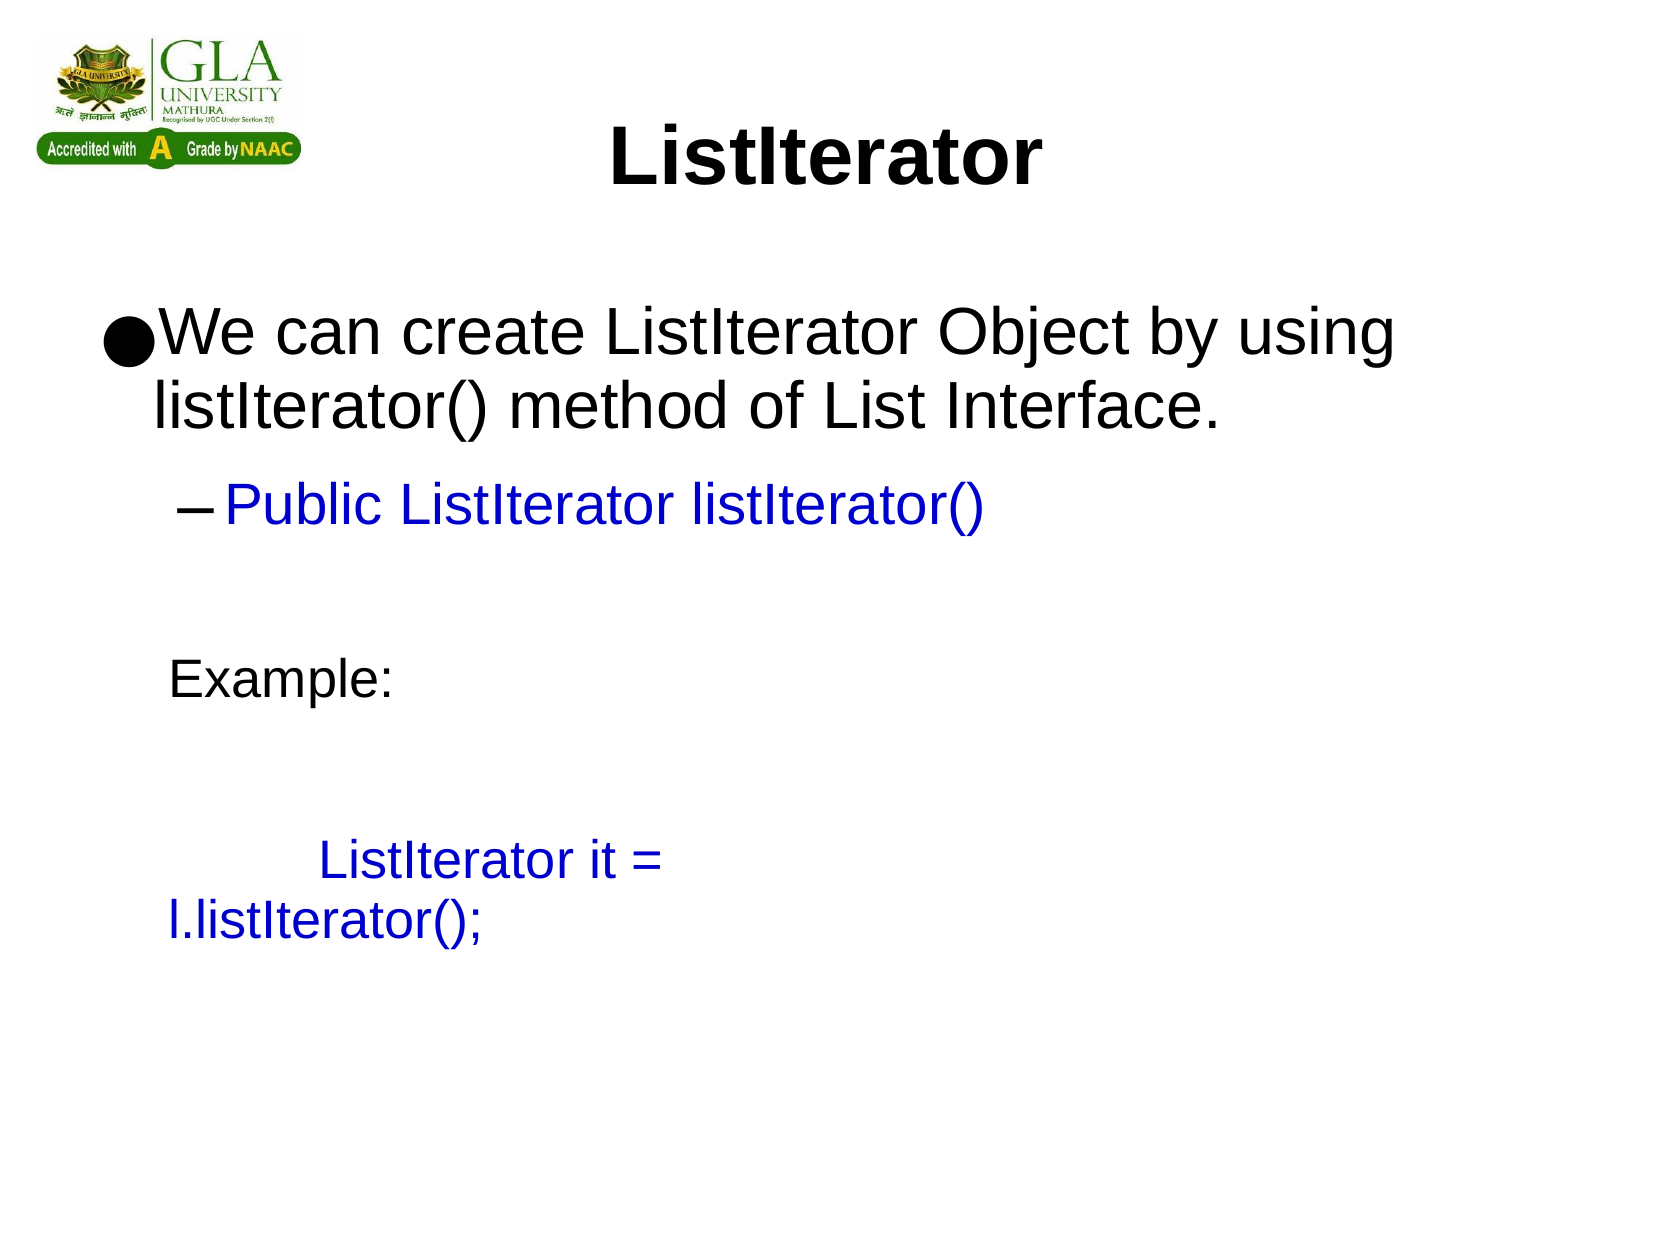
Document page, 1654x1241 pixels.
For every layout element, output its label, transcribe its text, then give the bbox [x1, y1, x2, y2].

text_box Example: ListIterator it = l.listIterator(); [153, 637, 933, 1077]
list We can create ListIterator Object by using listIterator() method of List Interface. Public ListIterator listIterator() [82, 290, 1571, 1109]
picture [34, 34, 302, 172]
title ListIterator [82, 49, 1571, 257]
